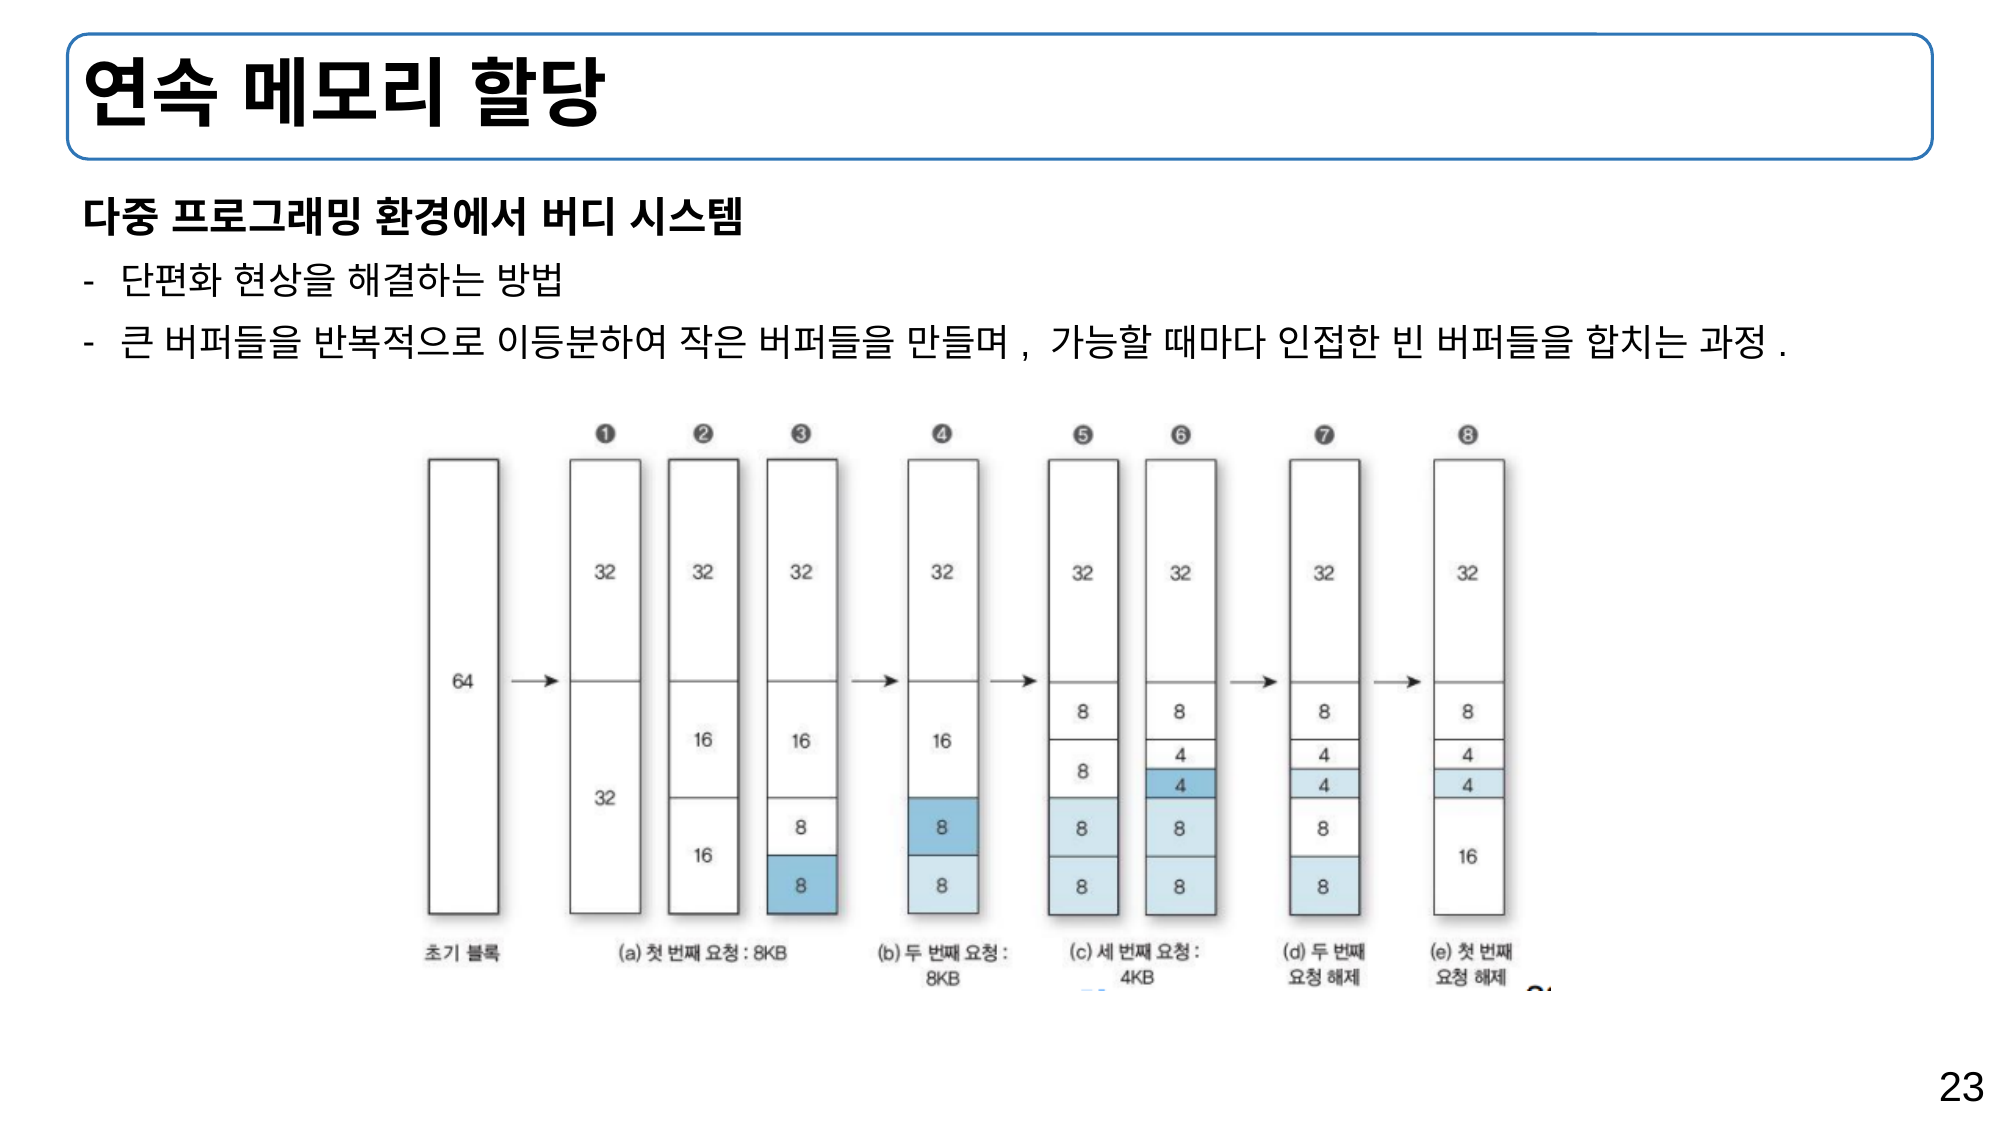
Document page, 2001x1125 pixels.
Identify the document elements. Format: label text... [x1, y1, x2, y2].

title 연속 메모리 할당 [67, 34, 1933, 160]
picture [407, 423, 1551, 991]
list 다중 프로그래밍 환경에서 버디 시스템 단편화 현상을 해결하는 방법 큰 버퍼들을 반복적으로 이등분하여 작은 버퍼들을 만들며, 가능할 때마다 인접한 빈 버퍼들을 합치는 과정. [67, 189, 1933, 1019]
